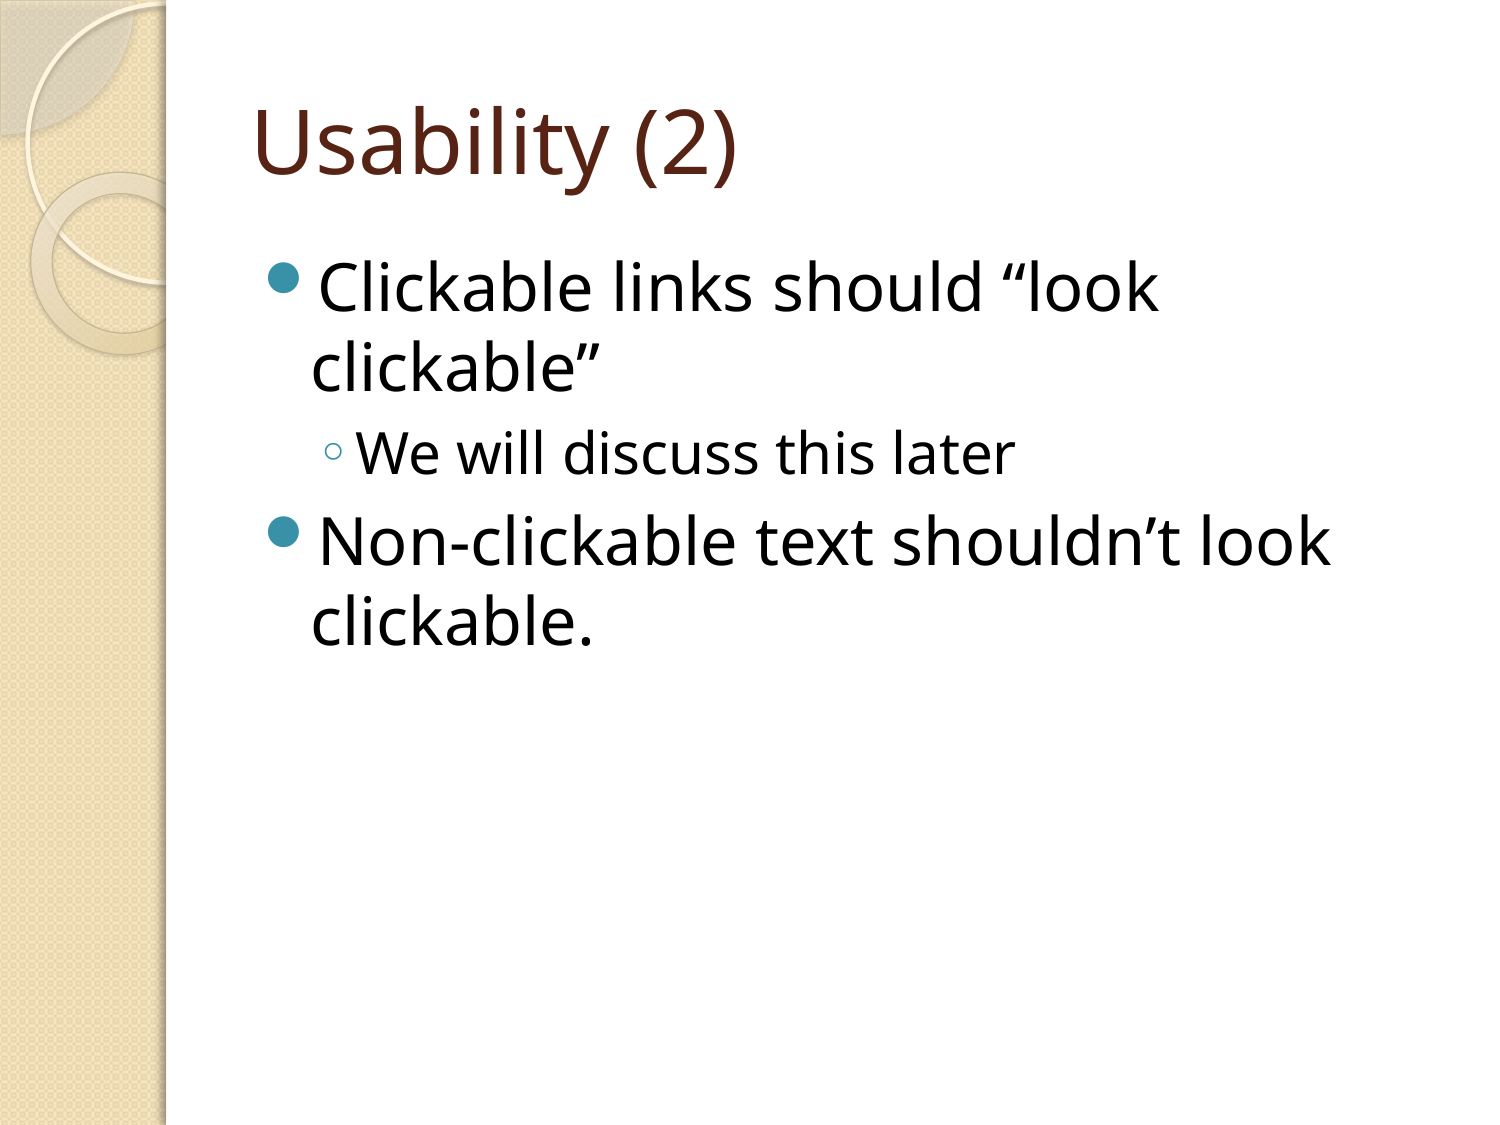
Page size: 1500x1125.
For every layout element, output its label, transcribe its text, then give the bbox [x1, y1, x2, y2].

title Usability (2) [235, 45, 1466, 233]
list Clickable links should “look clickable” We will discuss this later Non-clickable text shouldn’t look clickable. [235, 237, 1466, 1025]
